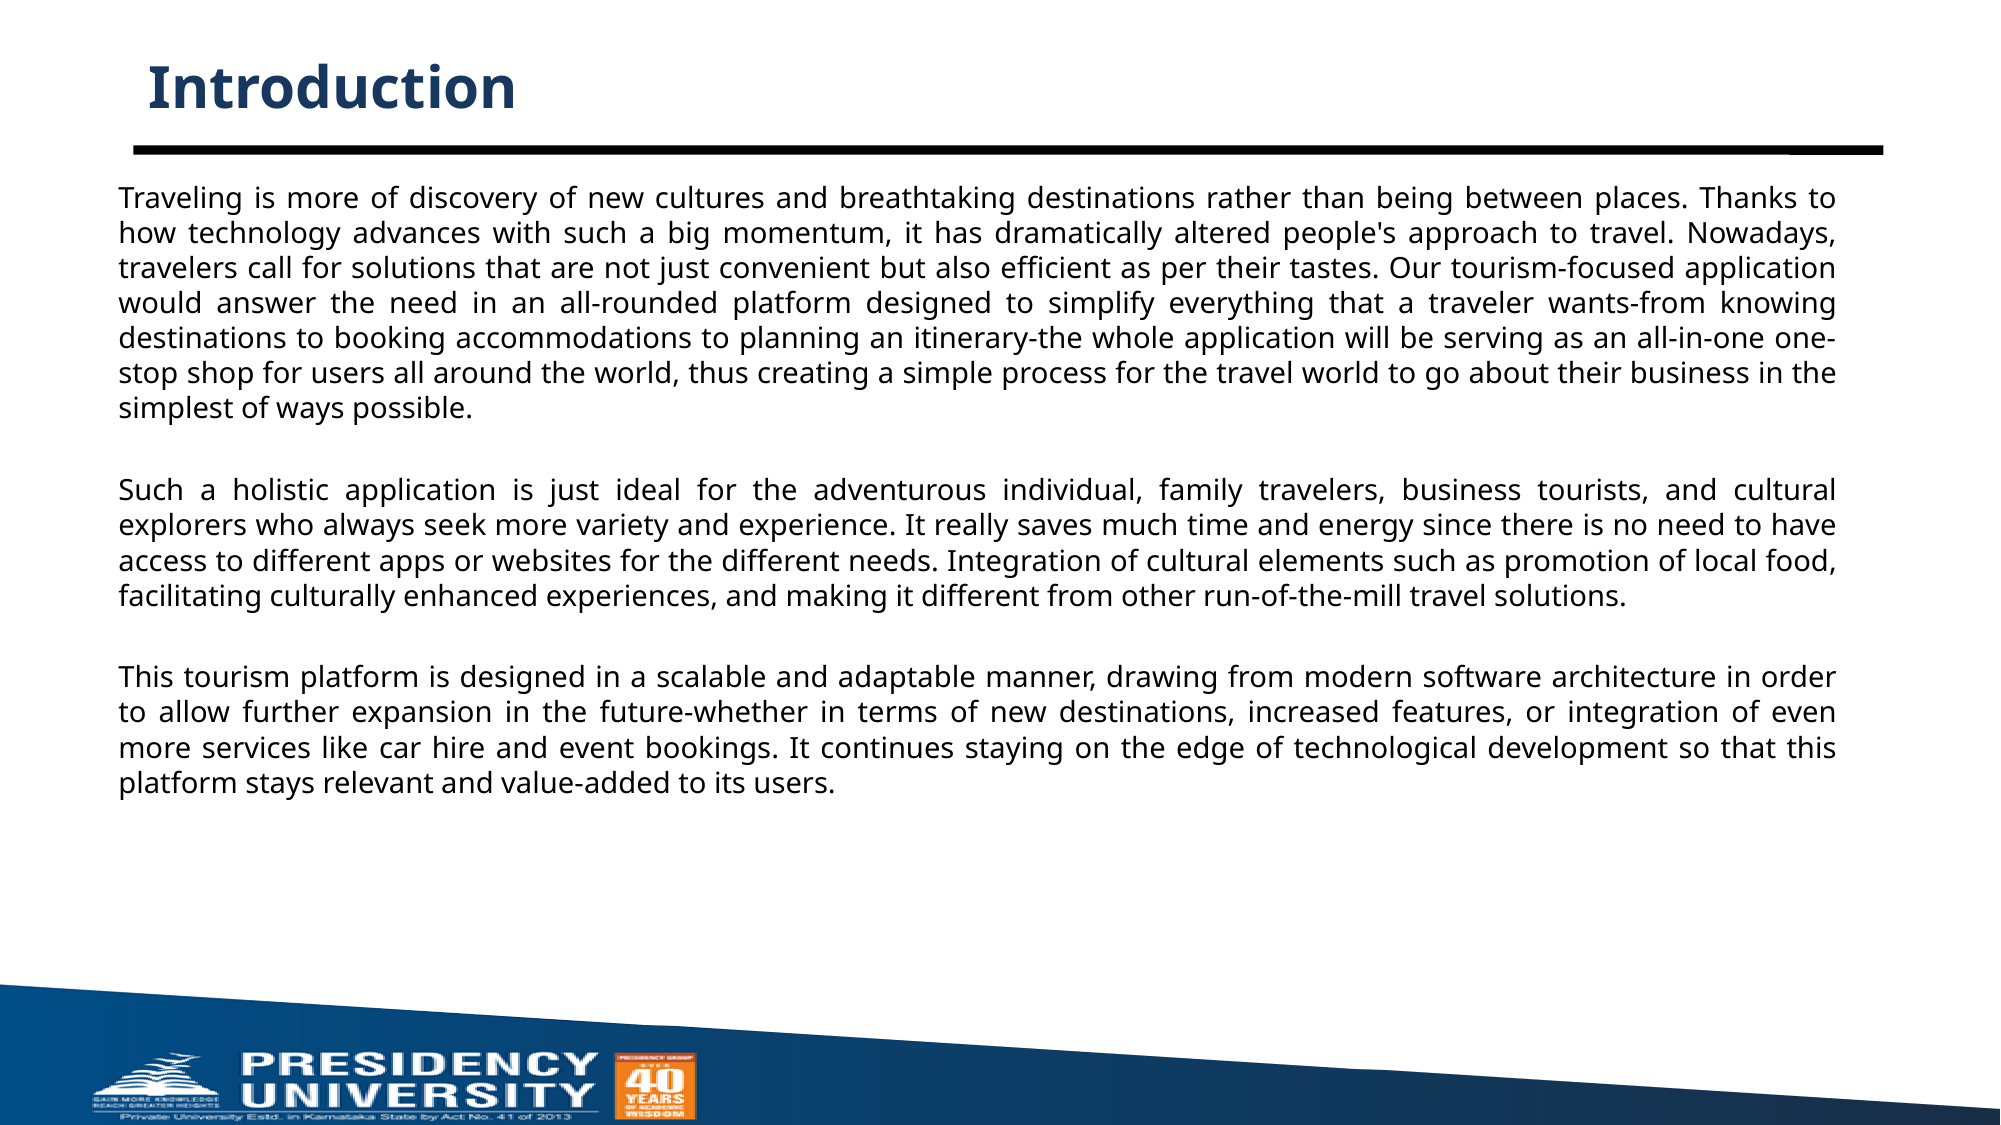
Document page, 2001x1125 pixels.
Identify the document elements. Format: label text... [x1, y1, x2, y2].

title Introduction [133, 45, 1884, 125]
list Traveling is more of discovery of new cultures and breathtaking destinations rather than being between places. Thanks to how technology advances with such a big momentum, it has dramatically altered people's approach to travel. Nowadays, travelers call for solutions that are not just convenient but also efficient as per their tastes. Our tourism-focused application would answer the need in an all-rounded platform designed to simplify everything that a traveler wants-from knowing destinations to booking accommodations to planning an itinerary-the whole application will be serving as an all-in-one one-stop shop for users all around the world, thus creating a simple process for the travel world to go about their business in the simplest of ways possible. Such a holistic application is just ideal for the adventurous individual, family travelers, business tourists, and cultural explorers who always seek more variety and experience. It really saves much time and energy since there is no need to have access to different apps or websites for the different needs. Integration of cultural elements such as promotion of local food, facilitating culturally enhanced experiences, and making it different from other run-of-the-mill travel solutions. This tourism platform is designed in a scalable and adaptable manner, drawing from modern software architecture in order to allow further expansion in the future-whether in terms of new destinations, increased features, or integration of even more services like car hire and event bookings. It continues staying on the edge of technological development so that this platform stays relevant and value-added to its users. [103, 171, 1854, 985]
picture [0, 982, 2000, 1125]
